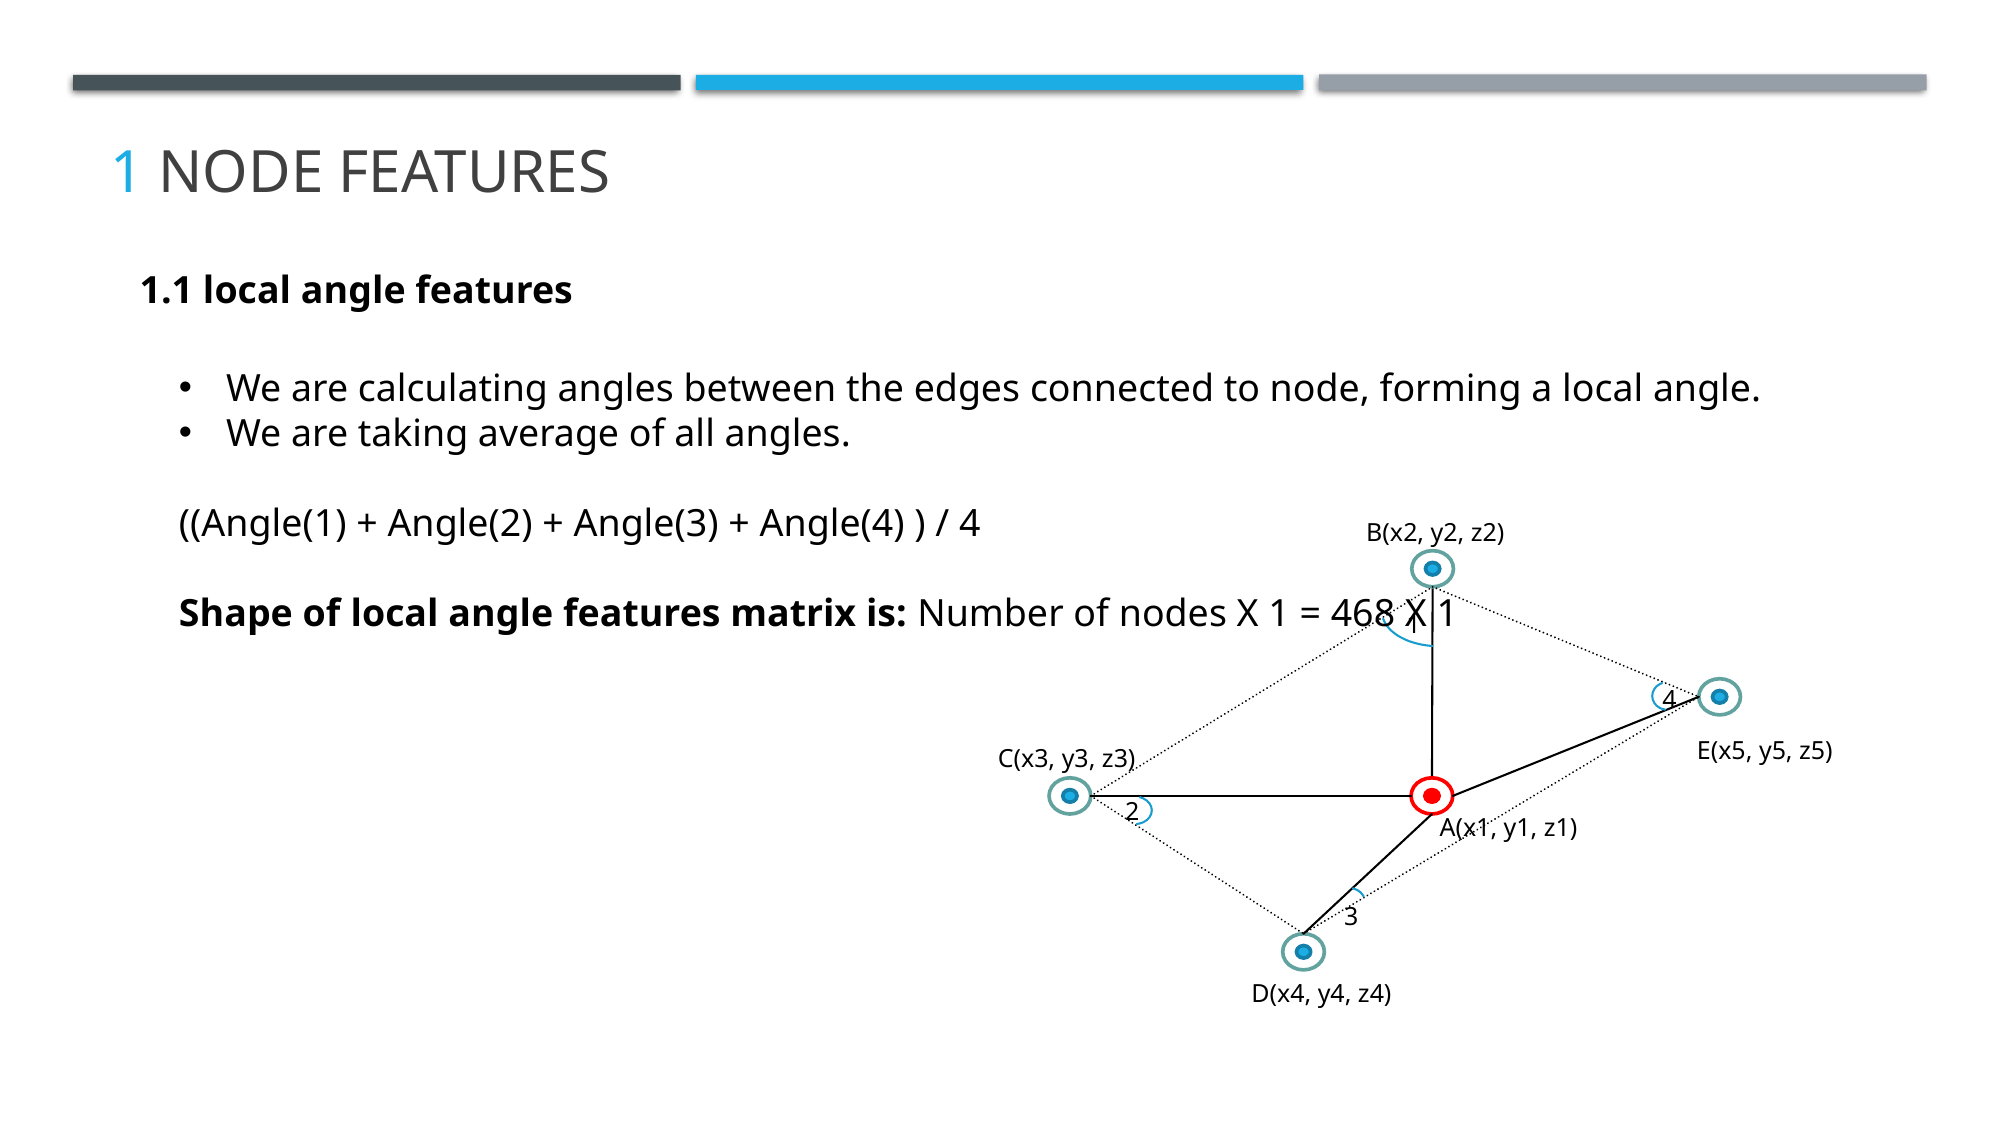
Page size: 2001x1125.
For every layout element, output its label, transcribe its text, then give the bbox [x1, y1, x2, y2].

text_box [982, 509, 1858, 1011]
text_box We are calculating angles between the edges connected to node, forming a local angle. We are taking average of all angles. ((Angle(1) + Angle(2) + Angle(3) + Angle(4) ) / 4 Shape of local angle features matrix is: Number of nodes X 1 = 468 X 1 [164, 356, 1871, 642]
text_box 1.1 local angle features [124, 258, 681, 319]
title 1 Node Features [95, 115, 1905, 213]
